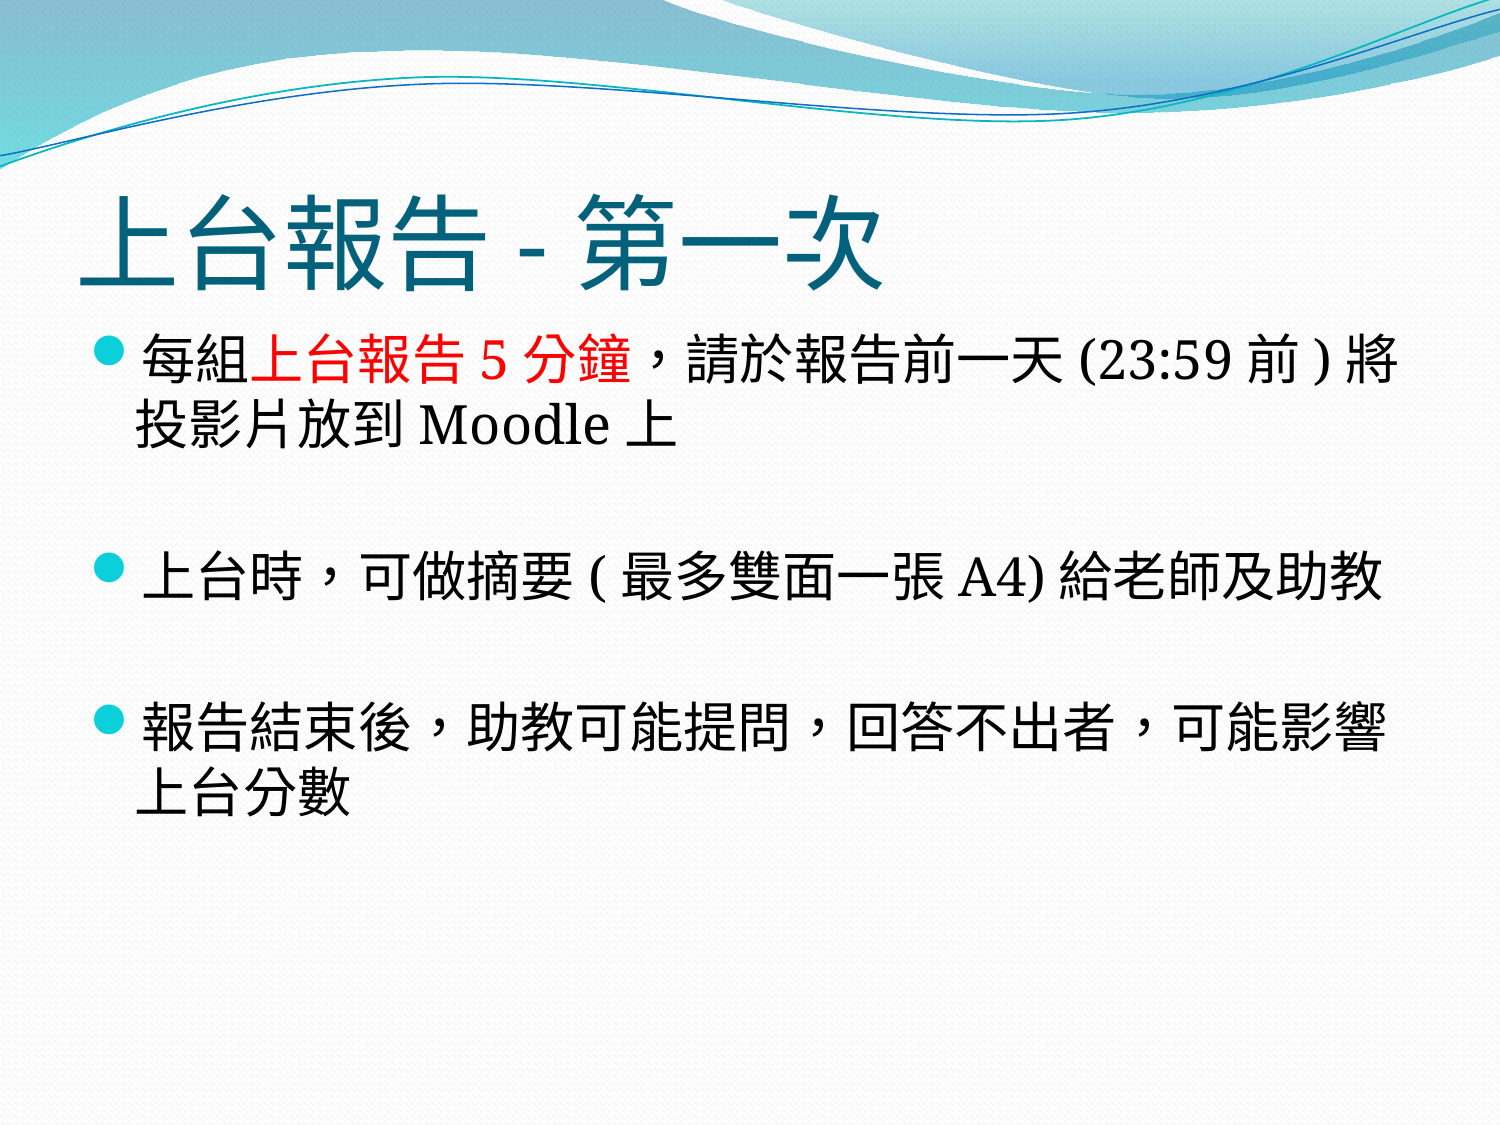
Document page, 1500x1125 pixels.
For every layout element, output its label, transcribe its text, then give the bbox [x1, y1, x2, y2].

title 上台報告-第一次 [75, 115, 1425, 303]
list 每組上台報告5分鐘，請於報告前一天(23:59前)將投影片放到Moodle上 上台時，可做摘要(最多雙面一張A4)給老師及助教 報告結束後，助教可能提問，回答不出者，可能影響上台分數 [75, 317, 1425, 1038]
